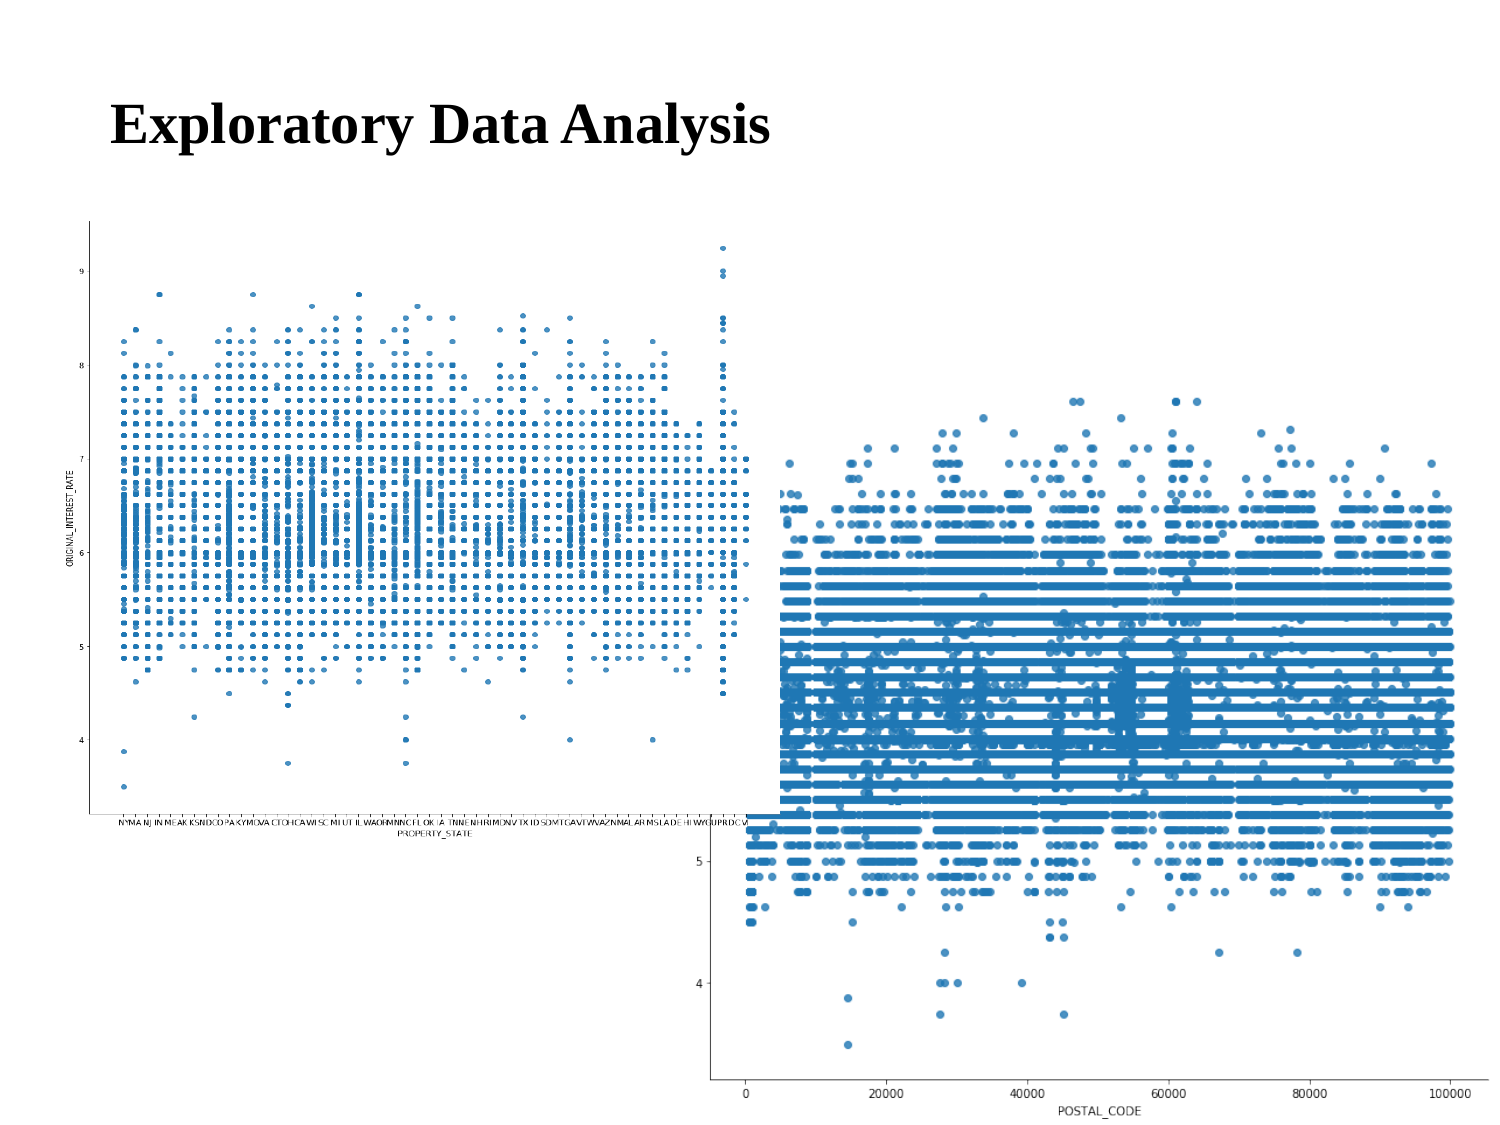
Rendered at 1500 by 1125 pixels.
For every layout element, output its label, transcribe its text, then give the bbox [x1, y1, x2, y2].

picture [59, 213, 1500, 1125]
text_box Exploratory Data Analysis [95, 77, 1300, 163]
